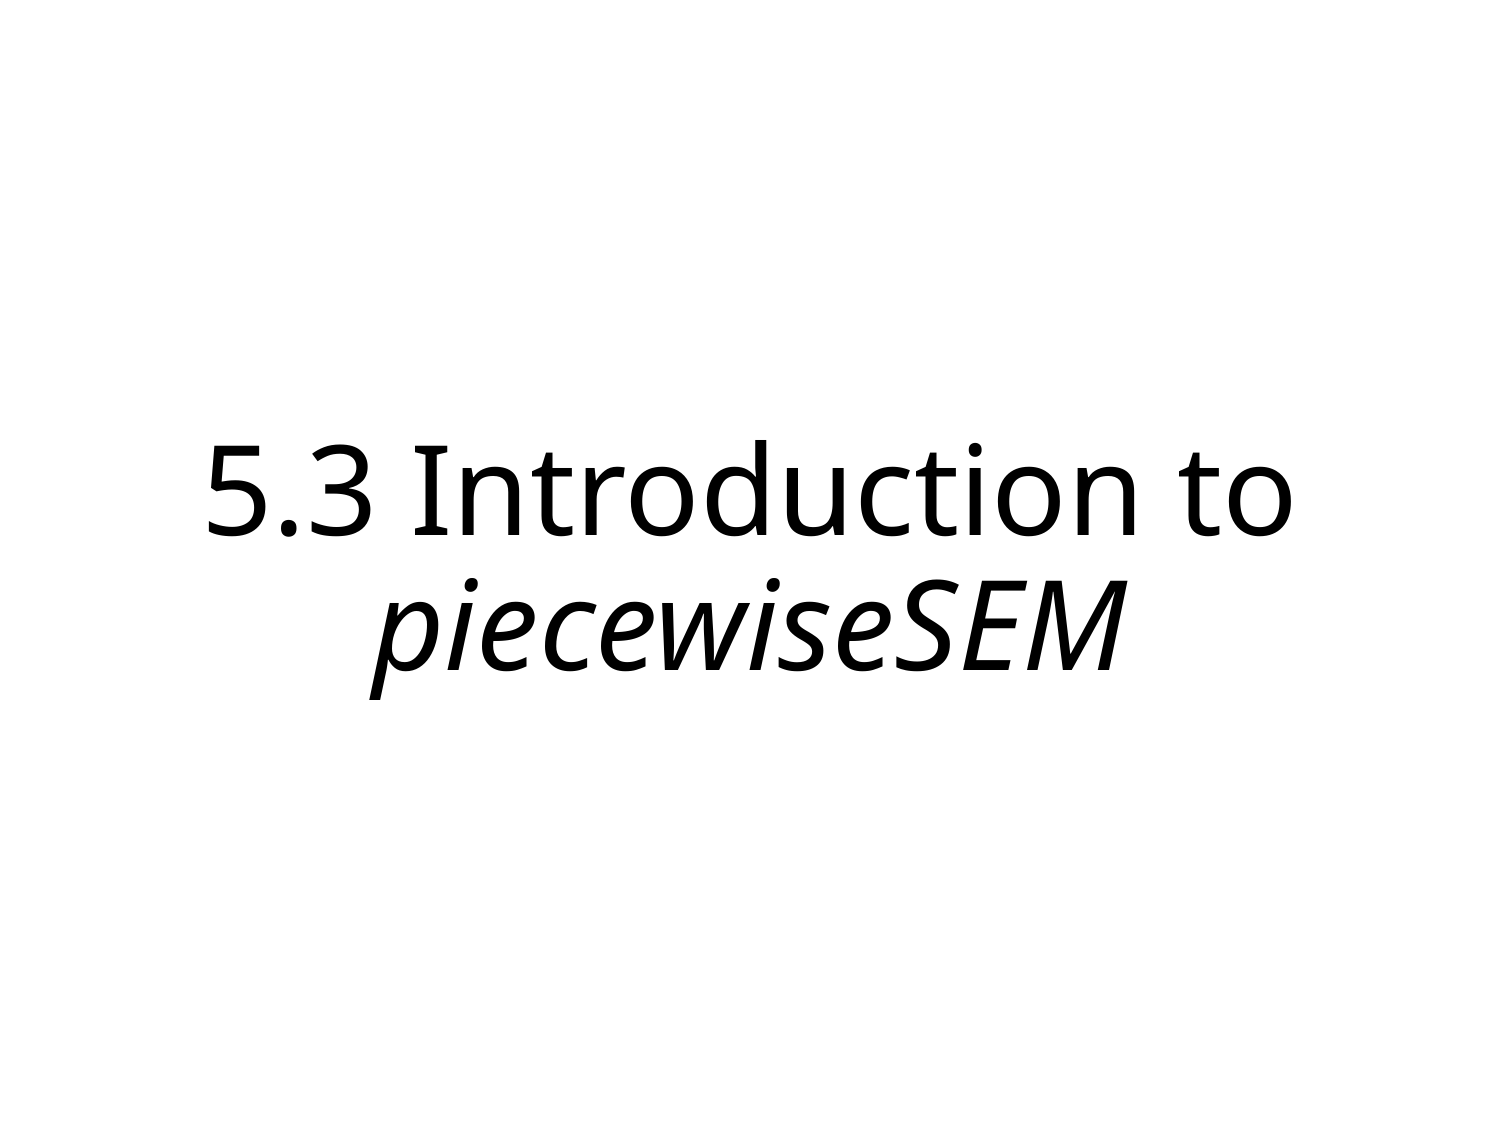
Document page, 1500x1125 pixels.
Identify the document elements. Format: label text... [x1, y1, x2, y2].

title 5.3 Introduction to piecewiseSEM [112, 366, 1388, 759]
